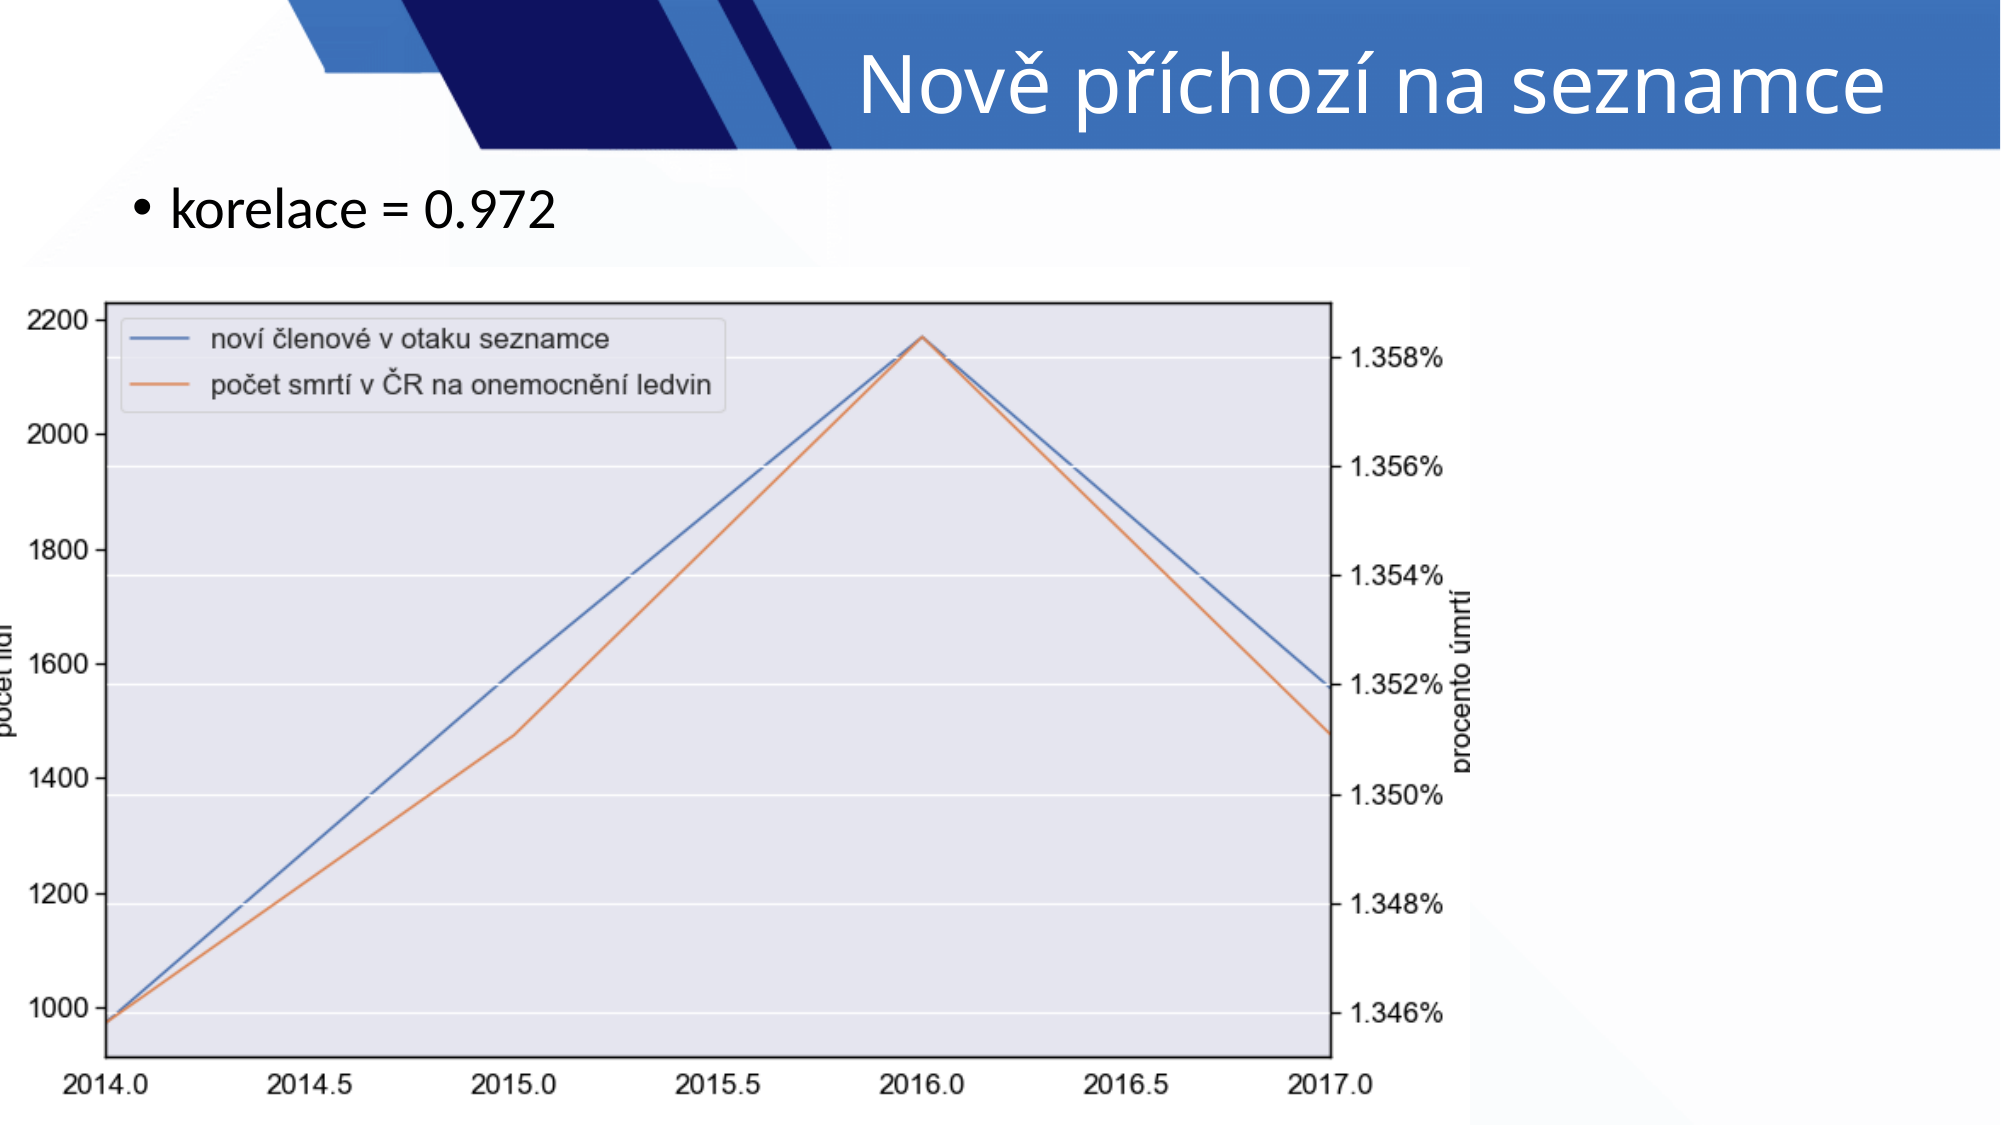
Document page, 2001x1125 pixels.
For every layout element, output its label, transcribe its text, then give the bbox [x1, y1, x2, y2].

text_box Nově příchozí na seznamce [841, 8, 1957, 165]
picture [0, 0, 2001, 1125]
text_box korelace = 0.972 [117, 170, 1266, 267]
